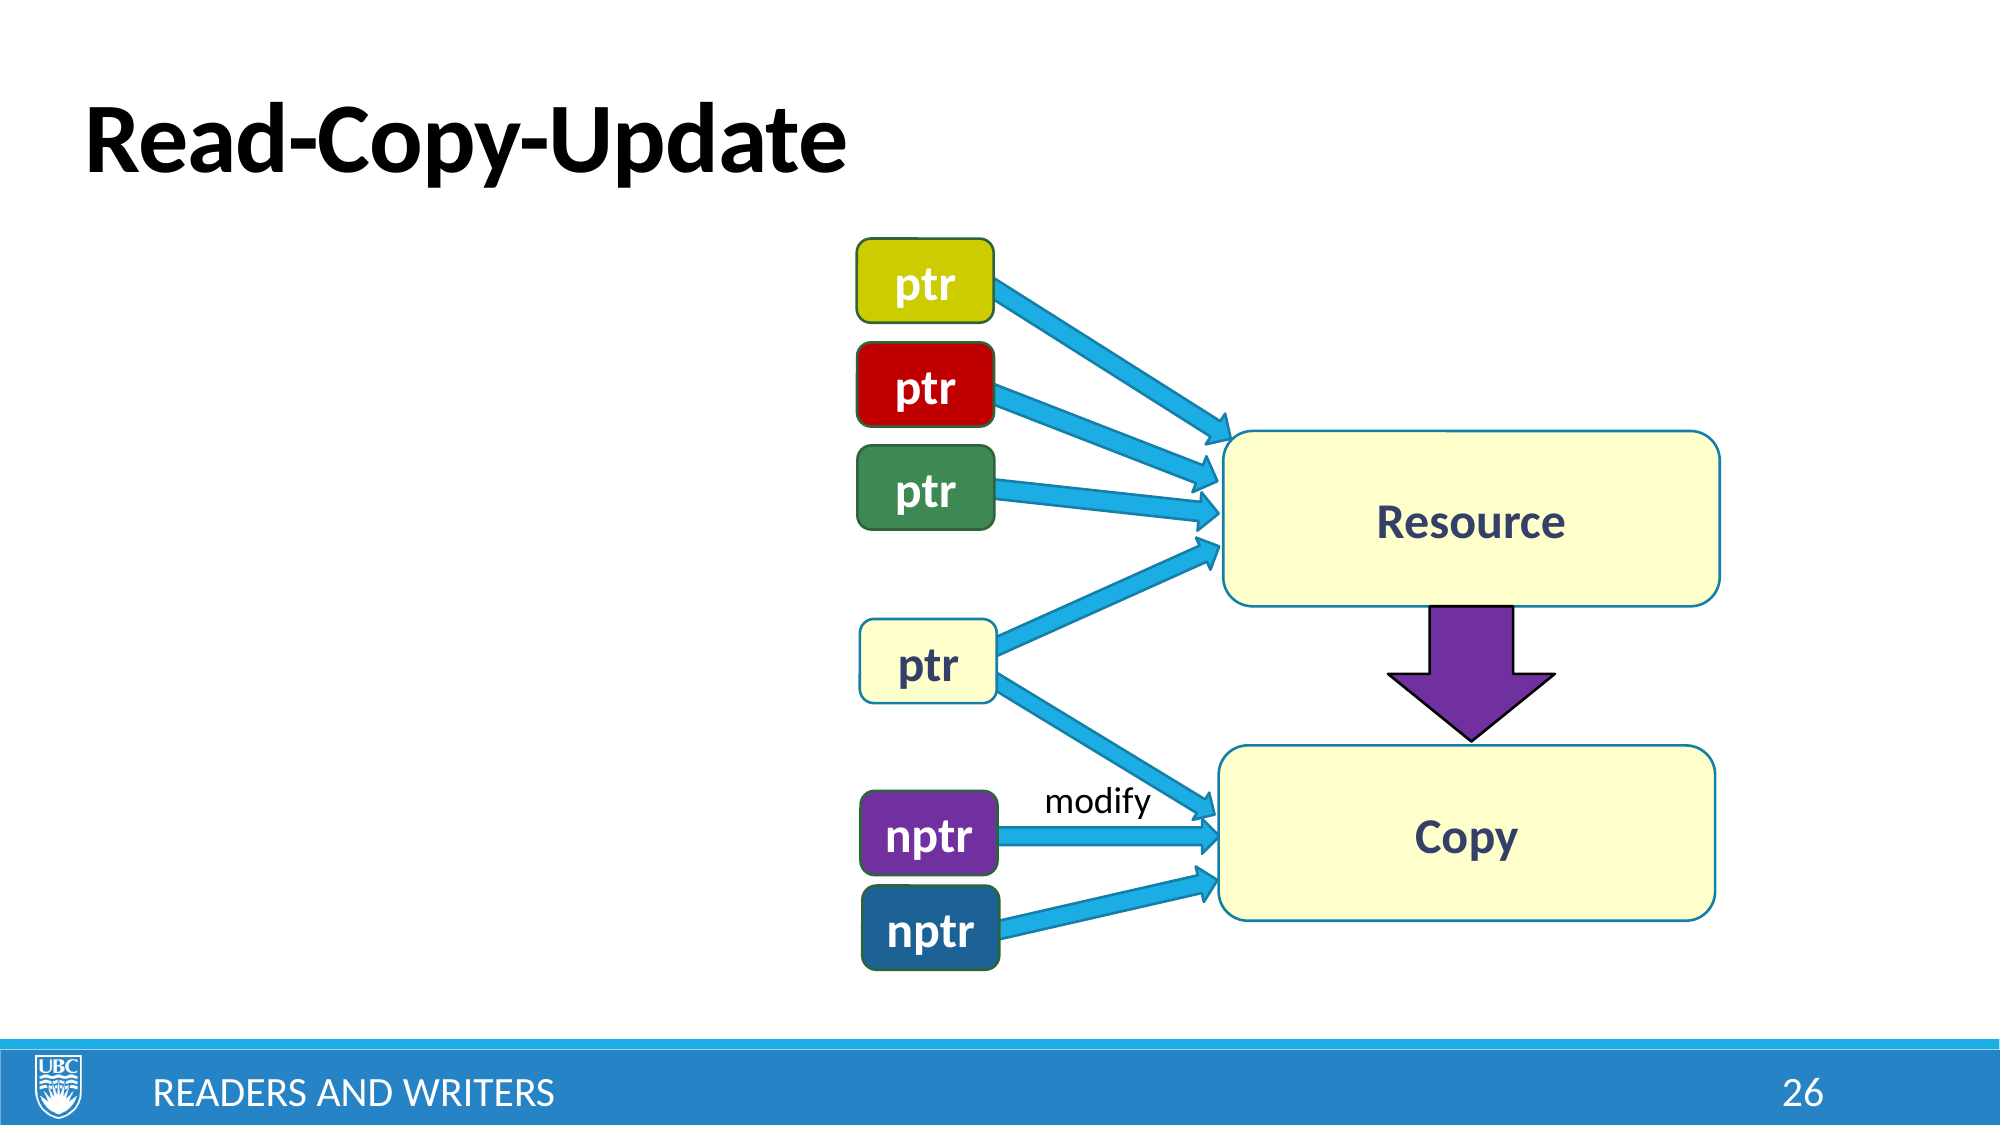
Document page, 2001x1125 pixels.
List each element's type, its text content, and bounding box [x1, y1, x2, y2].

text_box [995, 277, 1232, 446]
text_box ptr [856, 444, 996, 531]
slide_number 26 [1624, 1059, 1840, 1120]
text_box [996, 383, 1219, 494]
text_box ptr [855, 341, 996, 428]
text_box nptr [860, 884, 1001, 972]
text_box [1166, 774, 1216, 822]
text_box [1386, 604, 1557, 743]
title Read-Copy-Update [69, 72, 1720, 201]
text_box nptr [859, 789, 999, 877]
footer Readers and Writers [137, 1059, 1396, 1120]
text_box Resource [1221, 429, 1722, 608]
picture [35, 1055, 82, 1119]
text_box ptr [858, 617, 999, 705]
text_box Copy [1217, 744, 1717, 923]
text_box [999, 819, 1217, 855]
text_box modify [1029, 768, 1166, 829]
text_box [1001, 865, 1217, 941]
text_box [998, 672, 1156, 768]
text_box ptr [855, 237, 995, 325]
text_box [999, 536, 1221, 657]
text_box [996, 478, 1220, 532]
